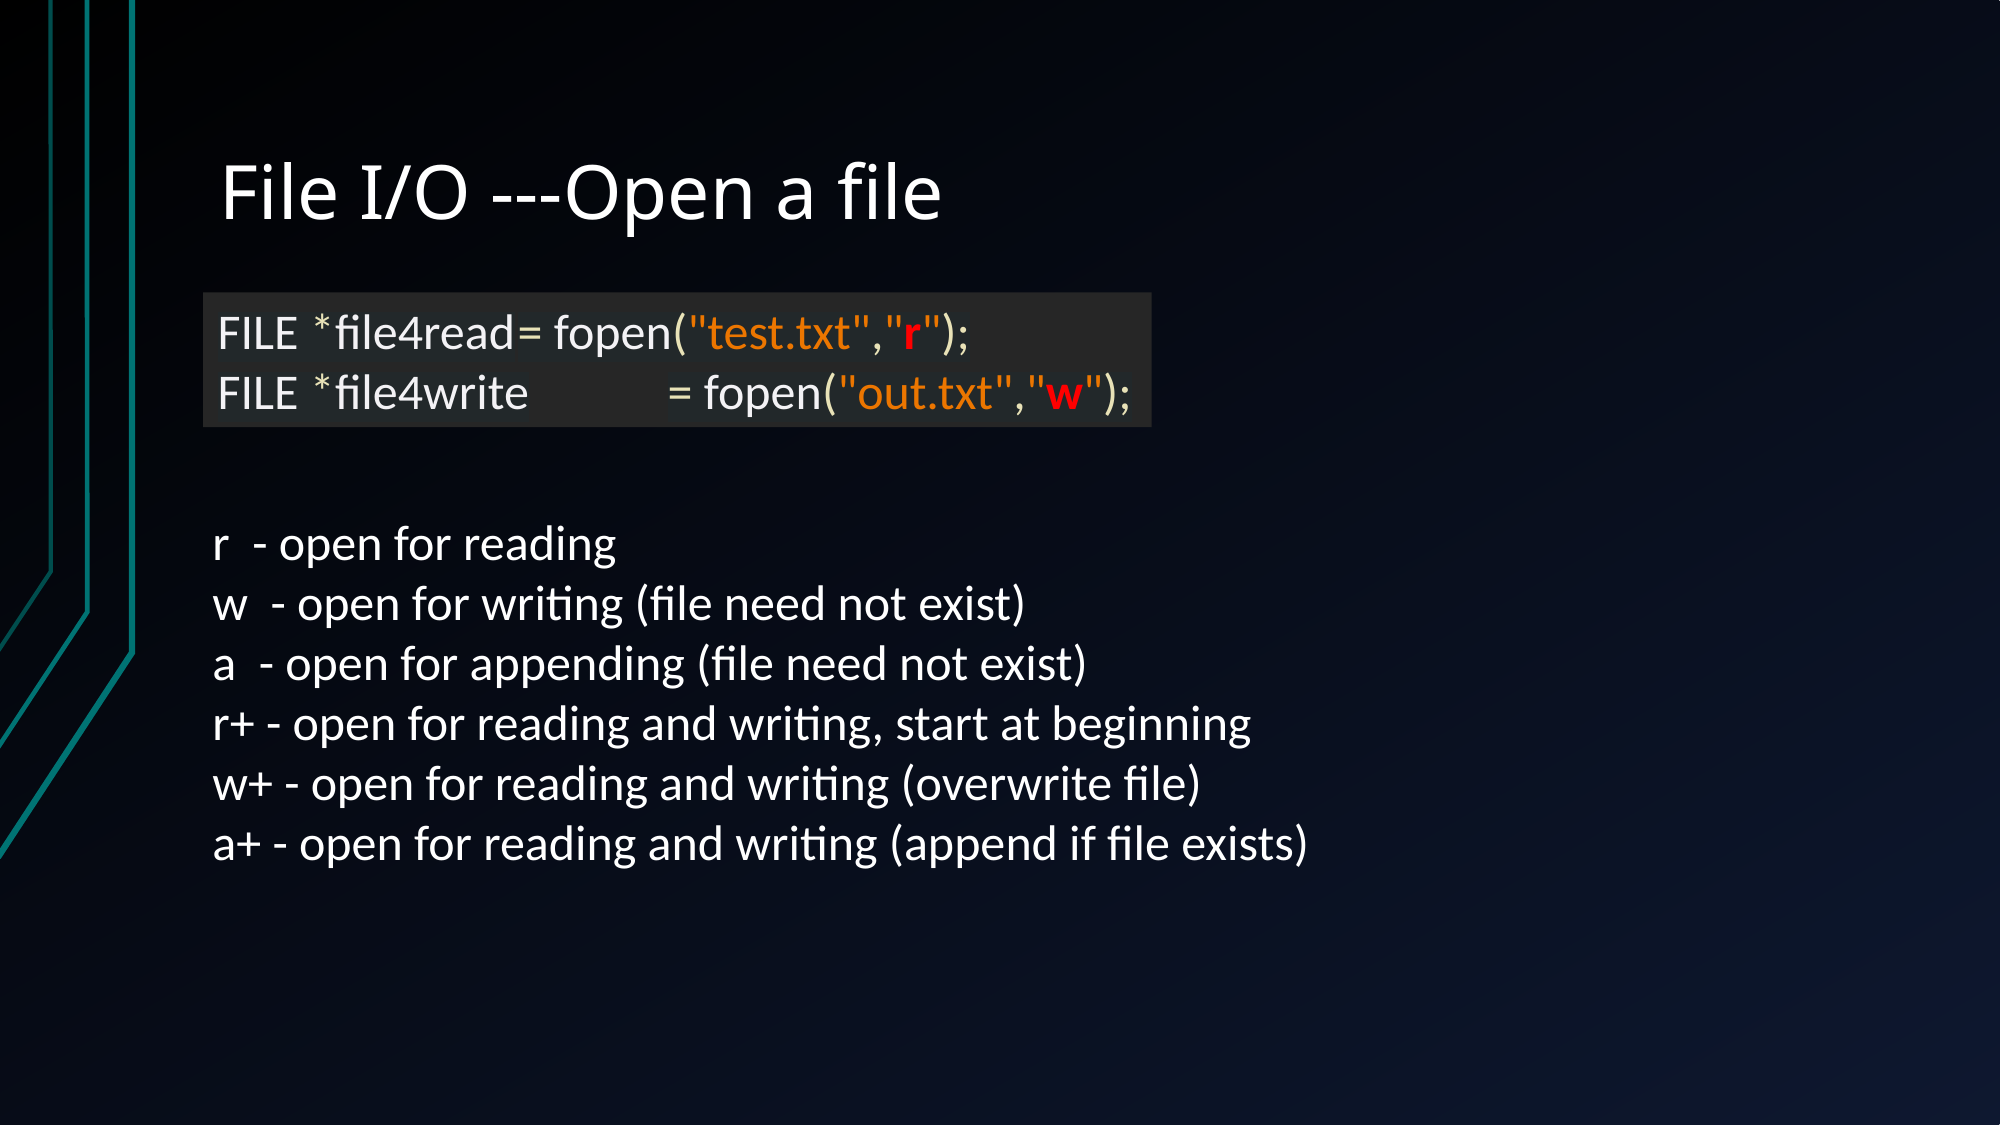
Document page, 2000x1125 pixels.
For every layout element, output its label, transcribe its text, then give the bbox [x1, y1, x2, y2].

text_box r - open for reading w - open for writing (file need not exist) a - open for appending (file need not exist) r+ - open for reading and writing, start at beginning w+ - open for reading and writing (overwrite file) a+ - open for reading and writing (append if file exists) [197, 503, 1343, 879]
text_box FILE *file4read = fopen("test.txt","r"); FILE *file4write = fopen("out.txt","w"); [203, 292, 1152, 428]
title File I/O ---Open a file [199, 45, 1900, 246]
